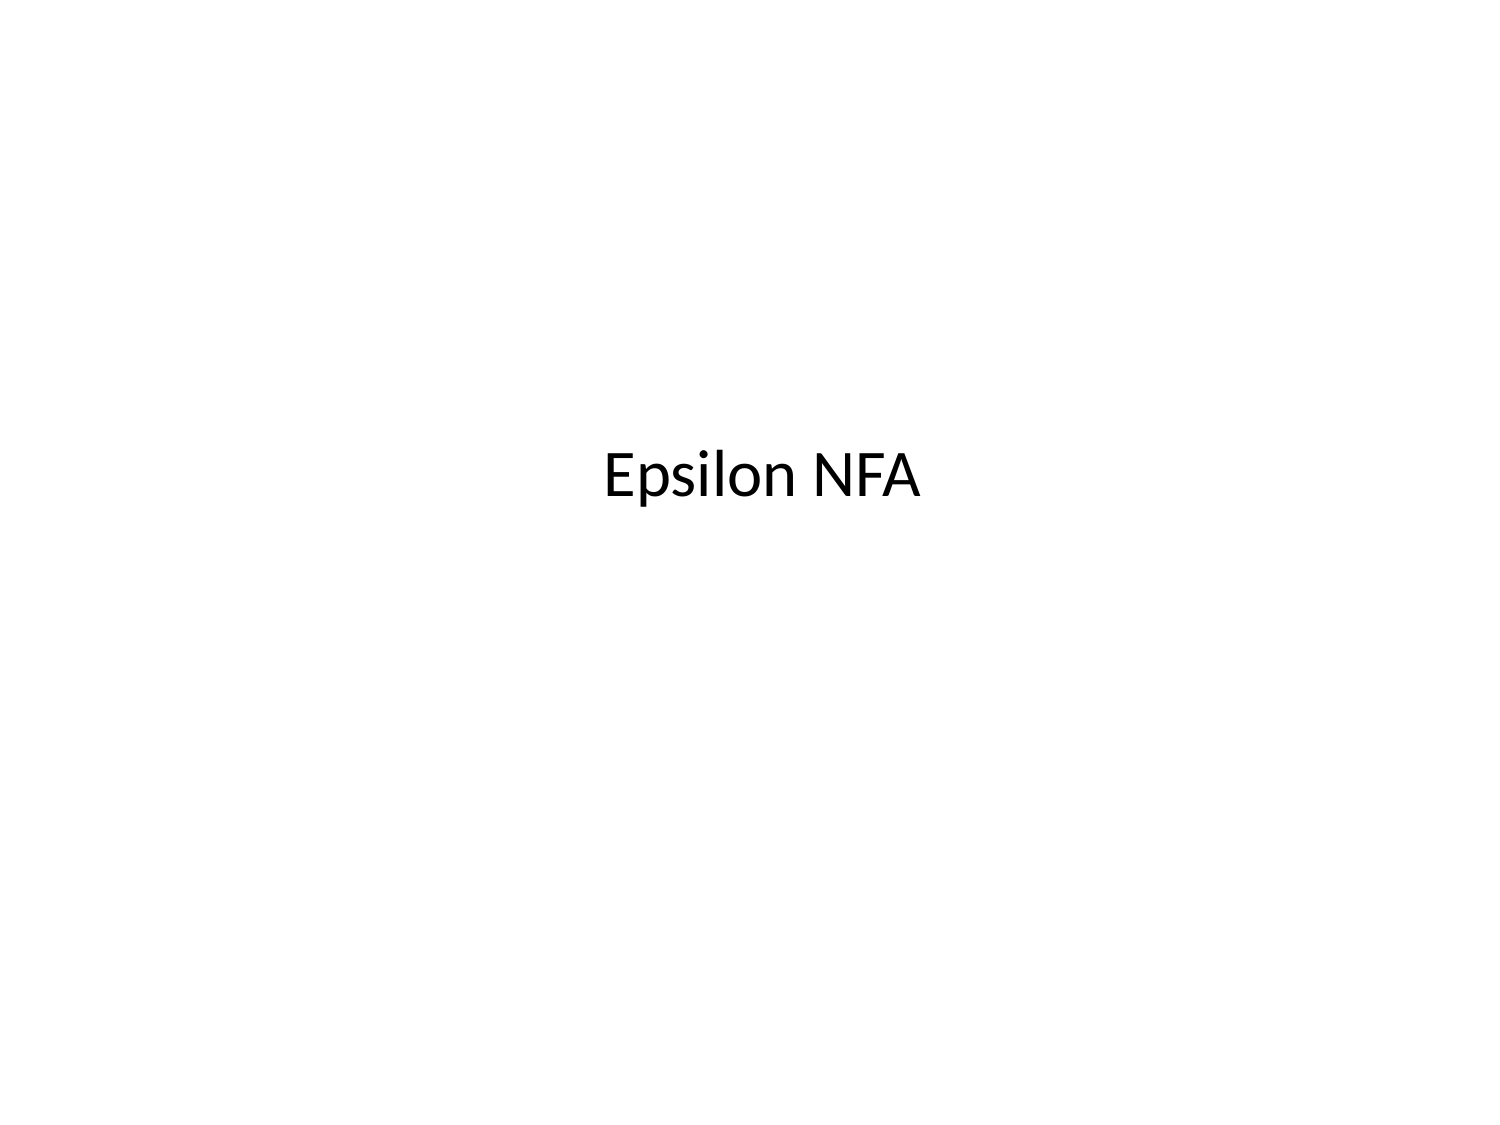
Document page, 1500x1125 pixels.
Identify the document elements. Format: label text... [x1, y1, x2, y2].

title Epsilon NFA [112, 349, 1413, 591]
